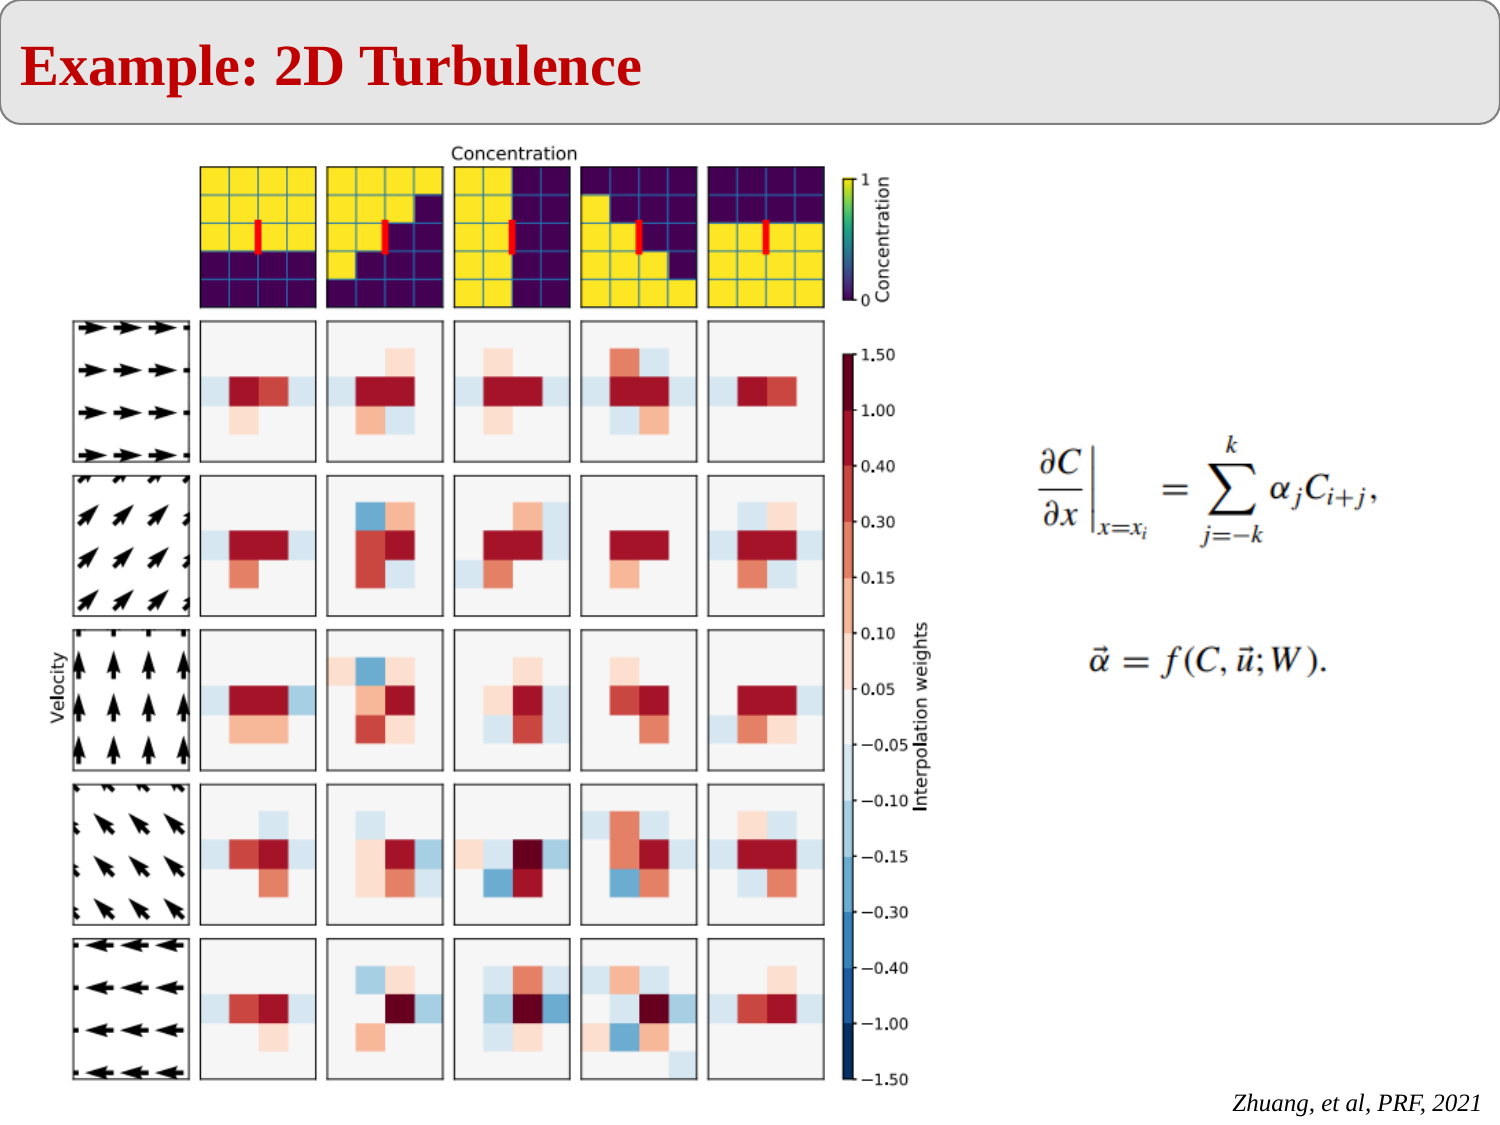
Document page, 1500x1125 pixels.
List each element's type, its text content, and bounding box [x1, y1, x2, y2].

text_box Example: 2D Turbulence [0, 0, 1500, 125]
picture [1004, 409, 1402, 563]
picture [1056, 615, 1350, 709]
text_box Zhuang, et al, PRF, 2021 [1217, 1079, 1500, 1125]
picture [46, 127, 950, 1103]
